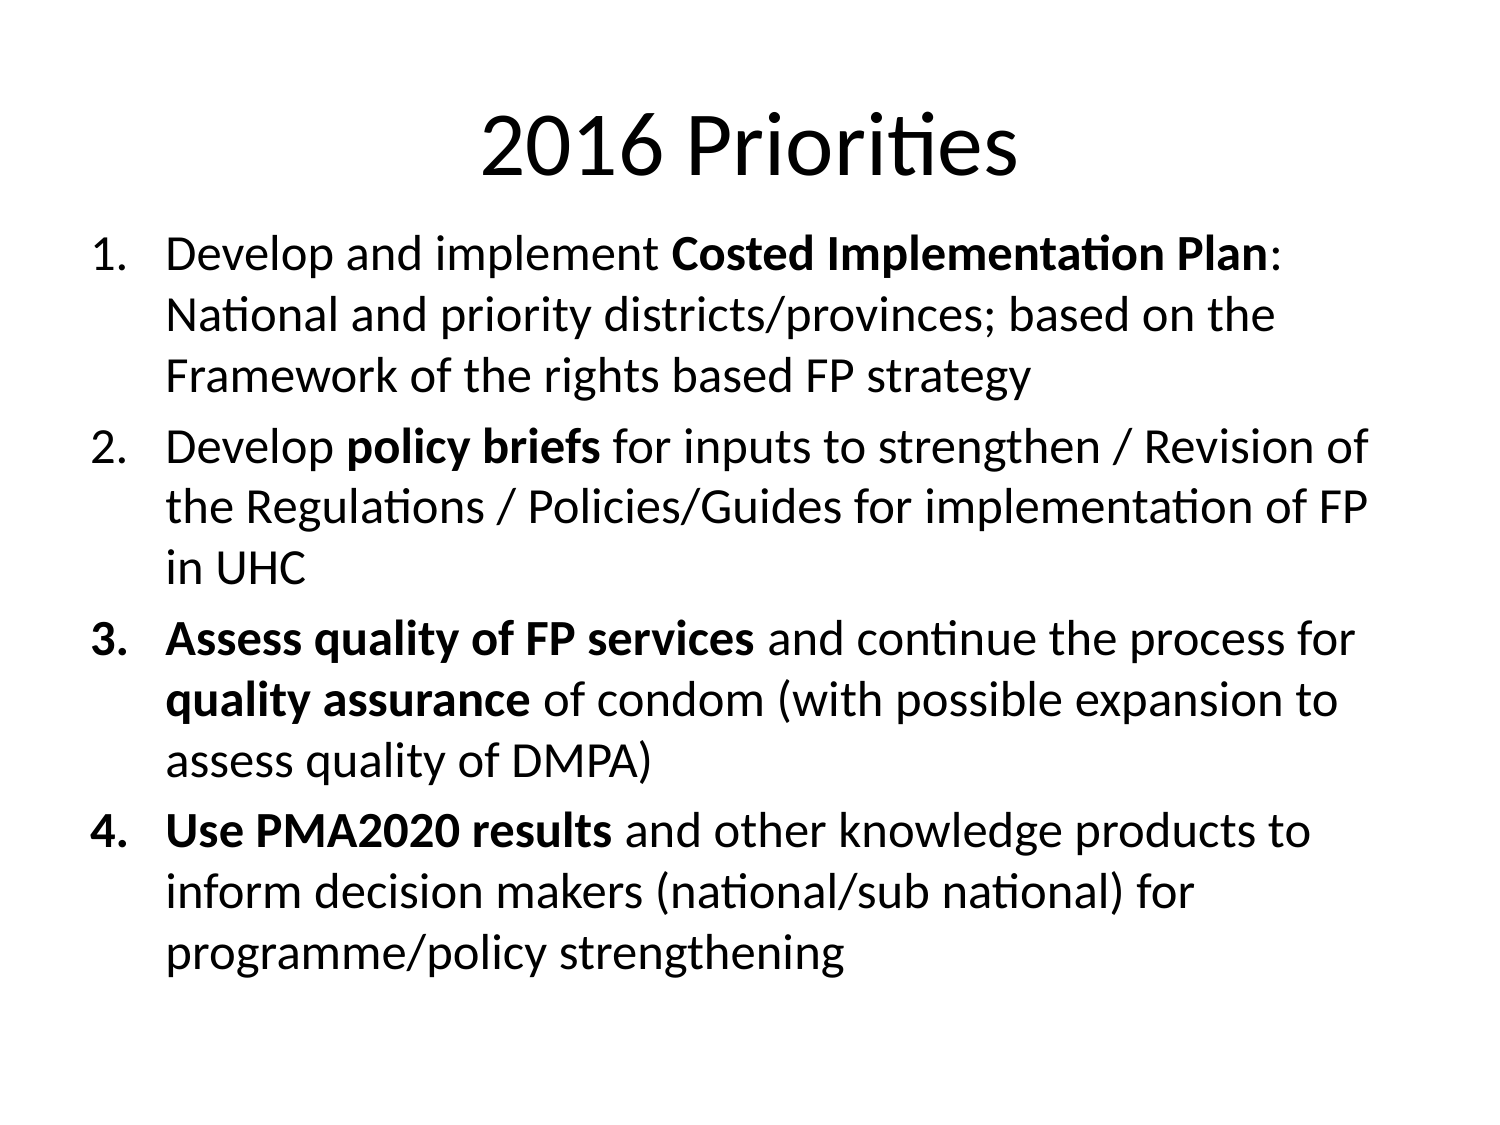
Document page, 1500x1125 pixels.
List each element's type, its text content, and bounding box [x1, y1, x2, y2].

list Develop and implement Costed Implementation Plan: National and priority districts/provinces; based on the Framework of the rights based FP strategy Develop policy briefs for inputs to strengthen / Revision of the Regulations / Policies/Guides for implementation of FP in UHC Assess quality of FP services and continue the process for quality assurance of condom (with possible expansion to assess quality of DMPA) Use PMA2020 results and other knowledge products to inform decision makers (national/sub national) for programme/policy strengthening [75, 212, 1425, 1005]
title 2016 Priorities [75, 45, 1425, 212]
